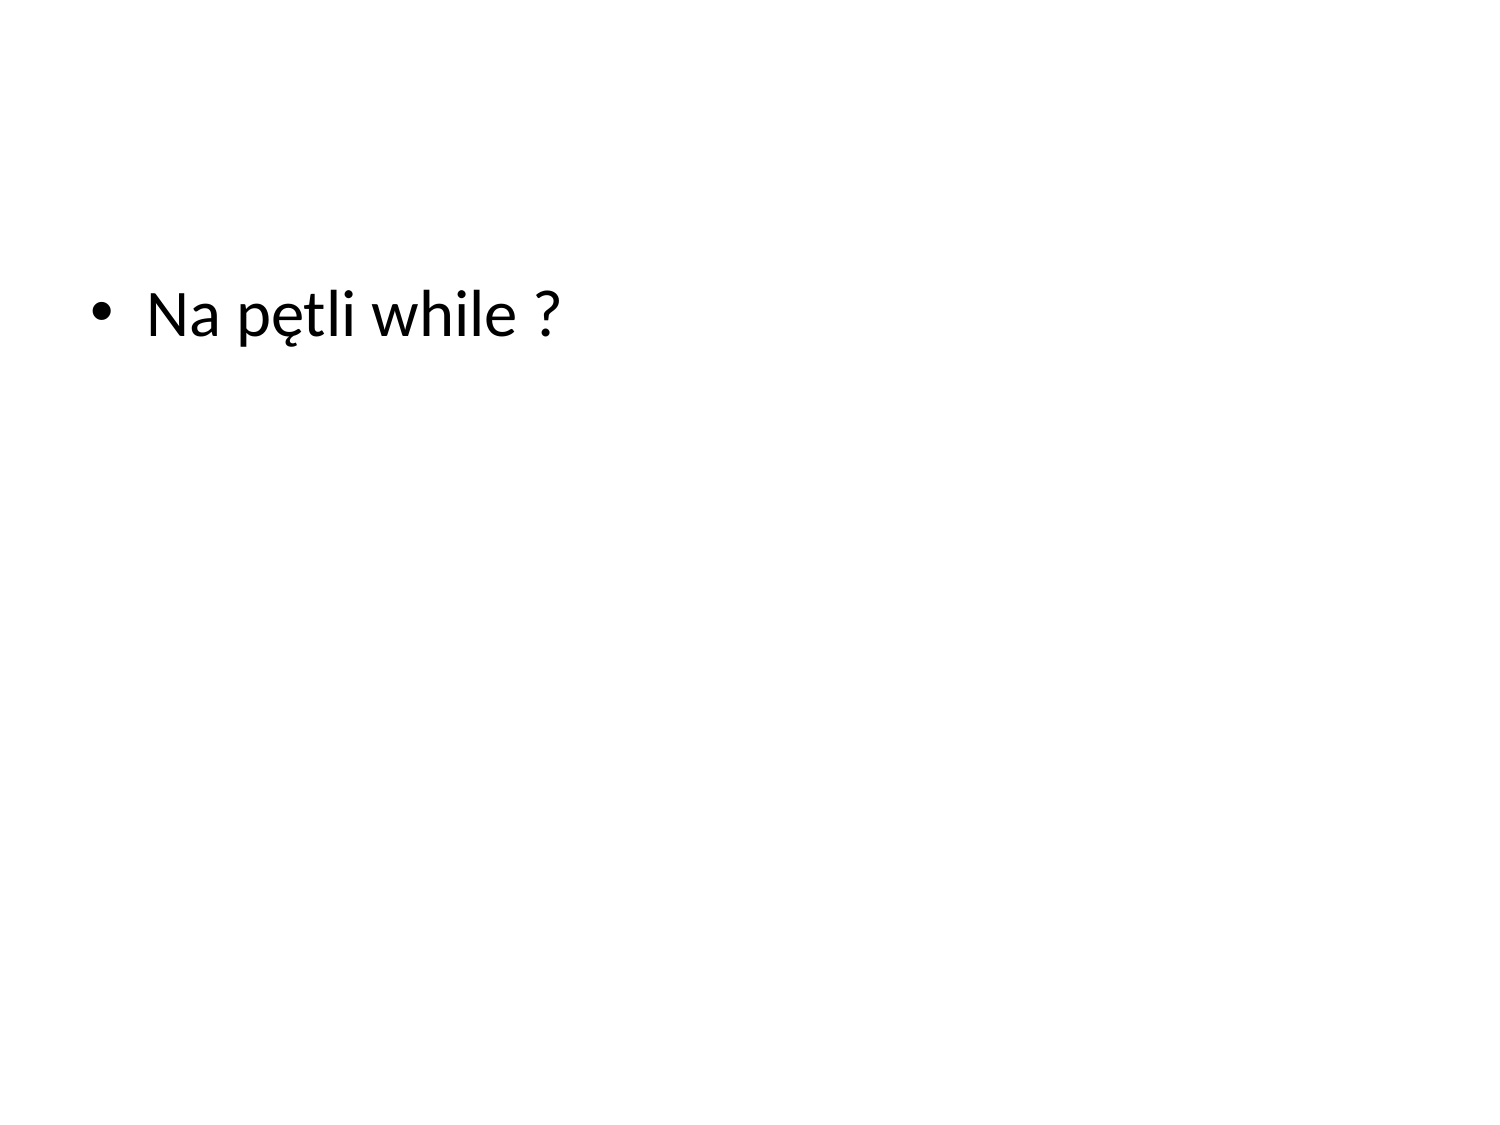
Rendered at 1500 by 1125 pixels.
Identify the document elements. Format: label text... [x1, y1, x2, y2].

list Na pętli while ? [75, 262, 1425, 1005]
